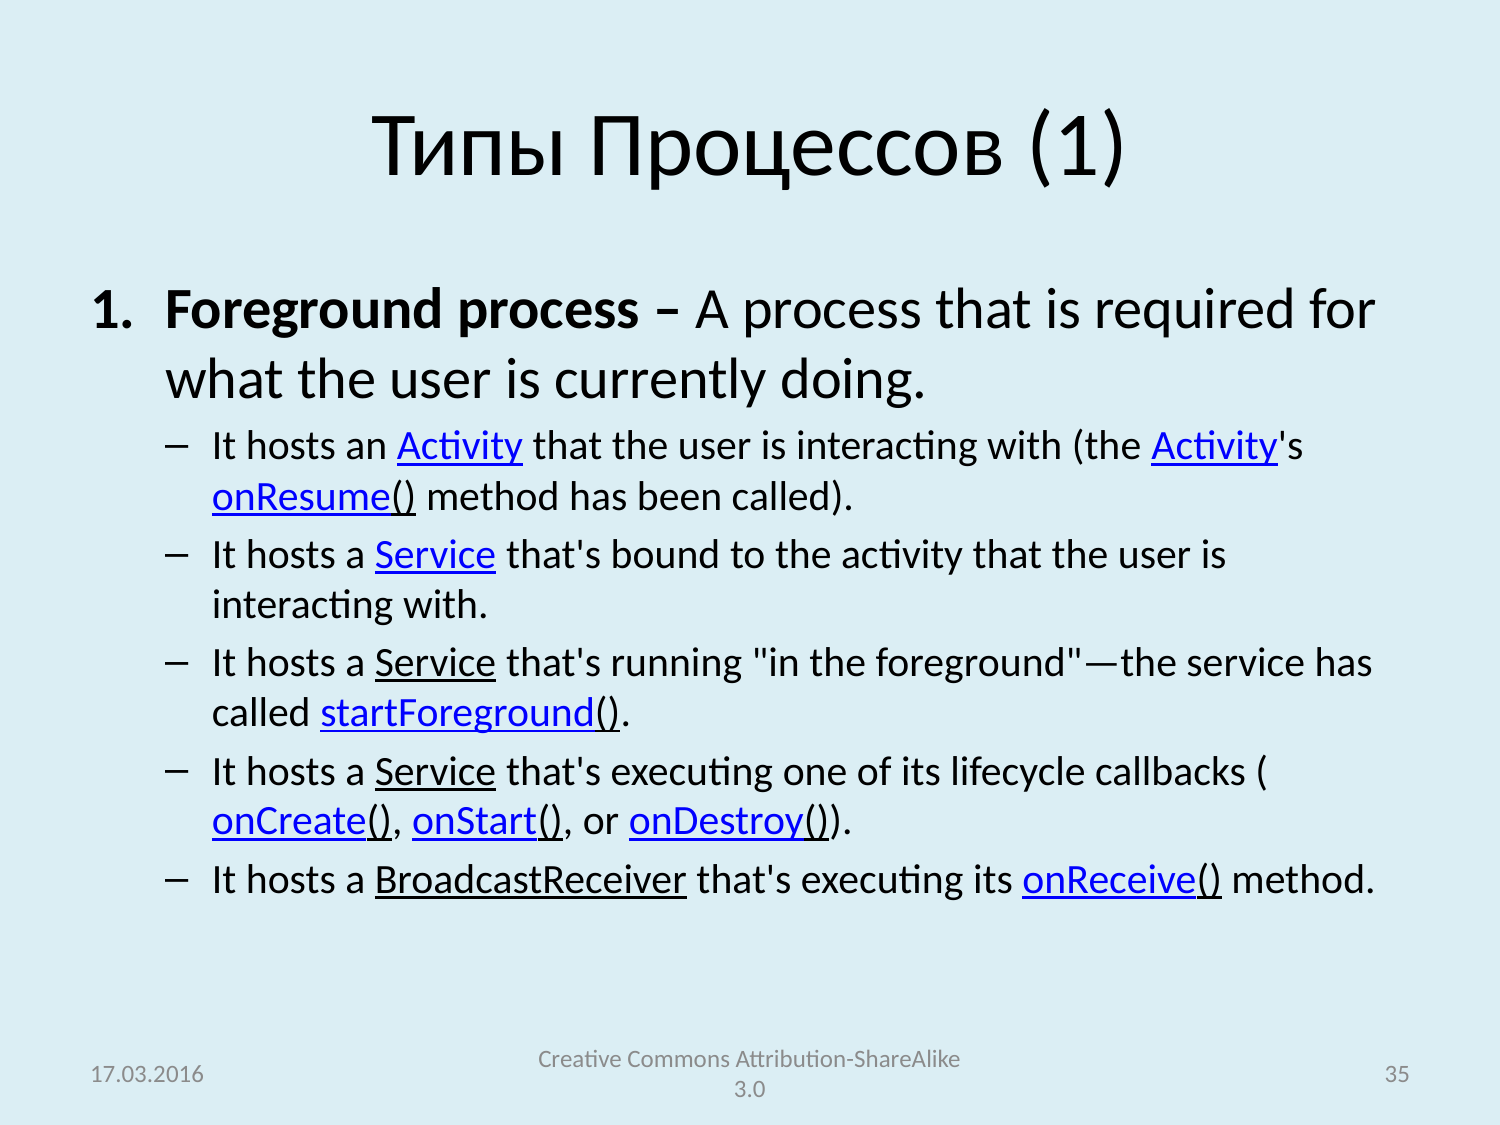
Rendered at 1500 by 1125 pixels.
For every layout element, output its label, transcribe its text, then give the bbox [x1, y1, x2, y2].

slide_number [75, 1042, 425, 1103]
slide_number 35 [1074, 1042, 1425, 1103]
list Foreground process – A process that is required for what the user is currently doing. It hosts an Activity that the user is interacting with (the Activity's onResume() method has been called). It hosts a Service that's bound to the activity that the user is interacting with. It hosts a Service that's running "in the foreground"—the service has called startForeground(). It hosts a Service that's executing one of its lifecycle callbacks (onCreate(), onStart(), or onDestroy()). It hosts a BroadcastReceiver that's executing its onReceive() method. [74, 262, 1426, 1006]
footer Creative Commons Attribution-ShareAlike 3.0 [512, 1042, 988, 1103]
title Типы Процессов (1) [74, 44, 1426, 233]
